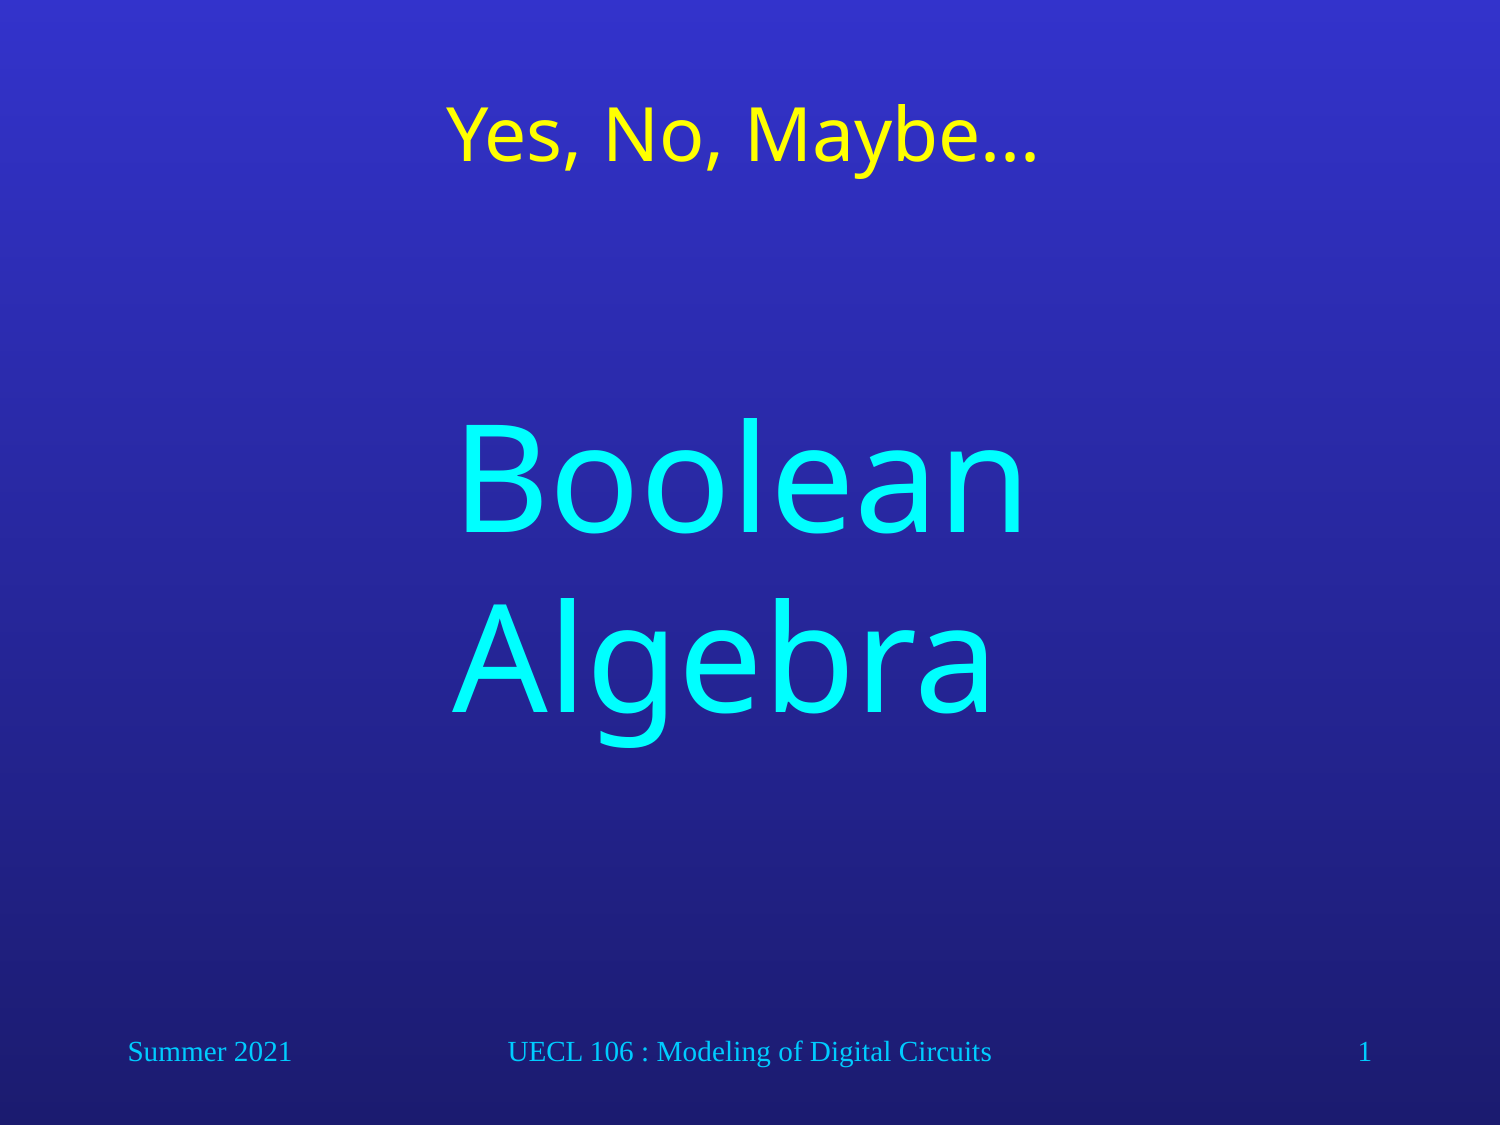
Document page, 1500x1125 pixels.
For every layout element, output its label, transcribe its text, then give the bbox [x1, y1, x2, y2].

slide_number Summer 2021 [112, 1025, 425, 1100]
title Yes, No, Maybe... [37, 0, 1450, 263]
slide_number 1 [1075, 1025, 1388, 1100]
footer UECL 106 : Modeling of Digital Circuits [425, 1025, 1075, 1100]
list BooleanAlgebra [437, 375, 1075, 875]
